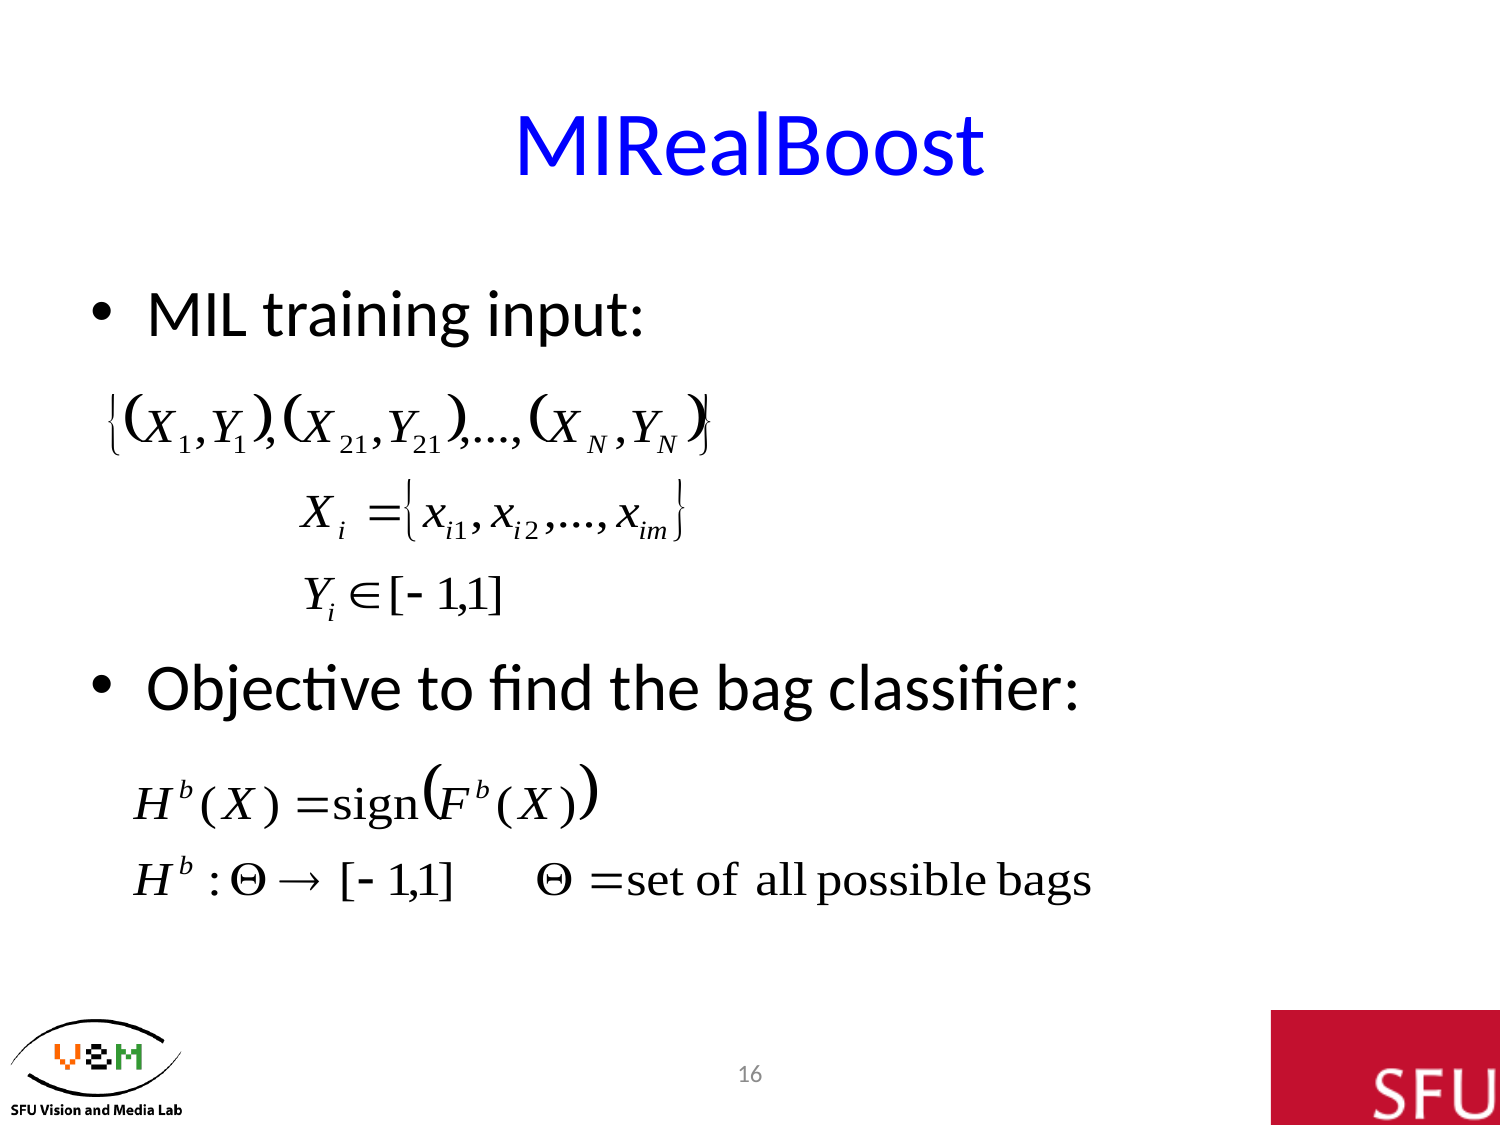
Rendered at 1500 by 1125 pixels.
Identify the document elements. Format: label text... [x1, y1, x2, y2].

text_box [285, 479, 703, 554]
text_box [121, 763, 602, 918]
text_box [97, 394, 729, 469]
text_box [525, 848, 1105, 918]
list MIL training input: Objective to find the bag classifier: [75, 262, 1425, 1005]
title MIRealBoost [75, 45, 1425, 233]
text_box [293, 562, 514, 637]
slide_number 16 [575, 1042, 925, 1103]
picture [0, 1004, 191, 1125]
